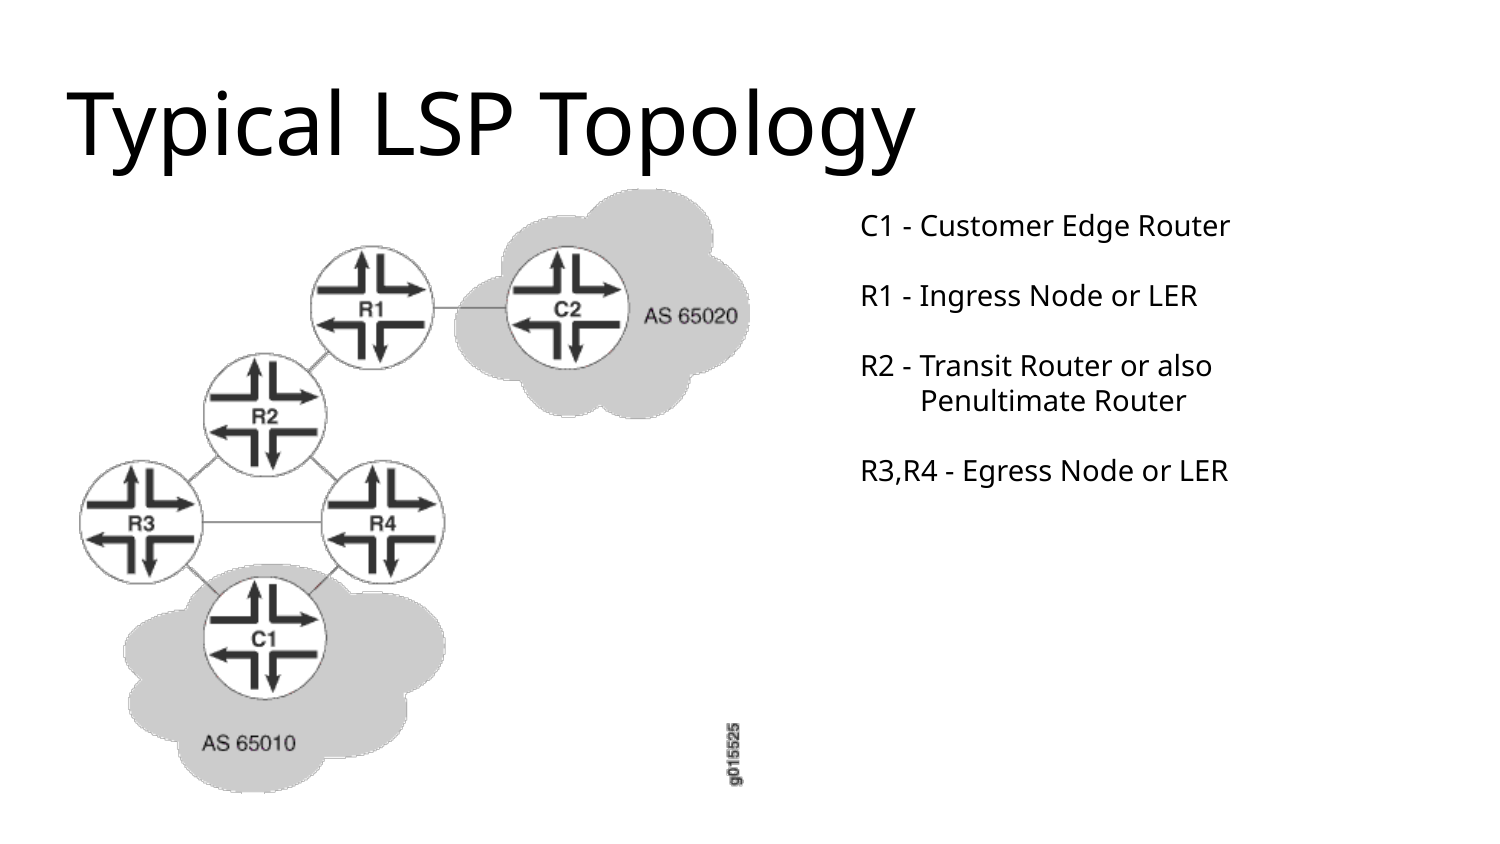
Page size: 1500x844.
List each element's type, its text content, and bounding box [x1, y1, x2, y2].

title Typical LSP Topology [51, 51, 1449, 189]
picture [78, 187, 751, 794]
text_box C1 - Customer Edge Router R1 - Ingress Node or LER R2 - Transit Router or also Penultimate Router R3,R4 - Egress Node or LER [845, 192, 1369, 794]
